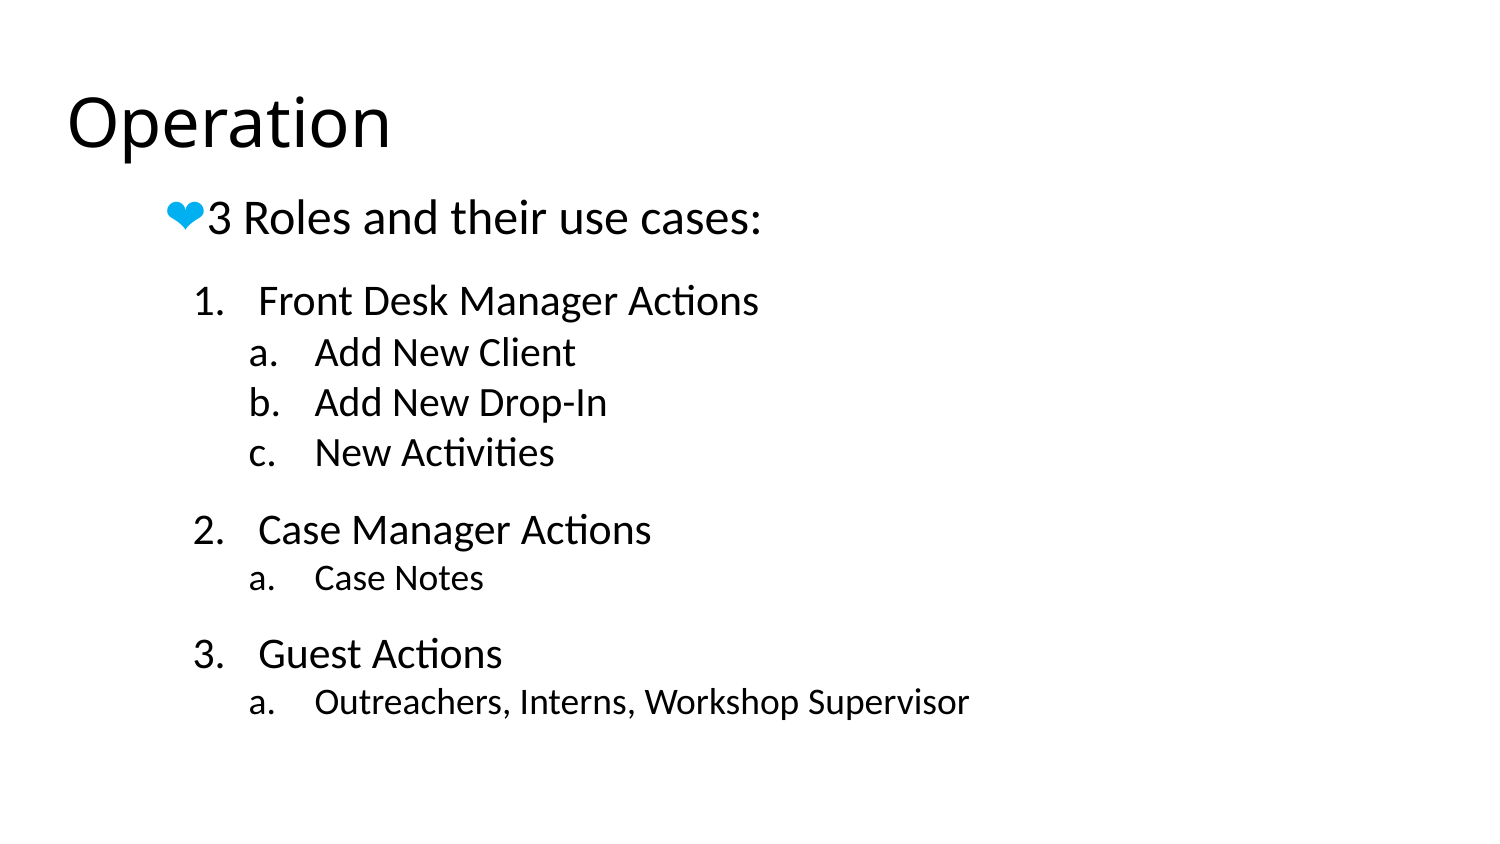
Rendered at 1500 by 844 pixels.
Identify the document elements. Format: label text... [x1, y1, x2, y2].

list 3 Roles and their use cases: Front Desk Manager Actions Add New Client Add New Drop-In New Activities Case Manager Actions Case Notes Guest Actions Outreachers, Interns, Workshop Supervisor [73, 176, 1449, 791]
title Operation [51, 72, 1449, 167]
